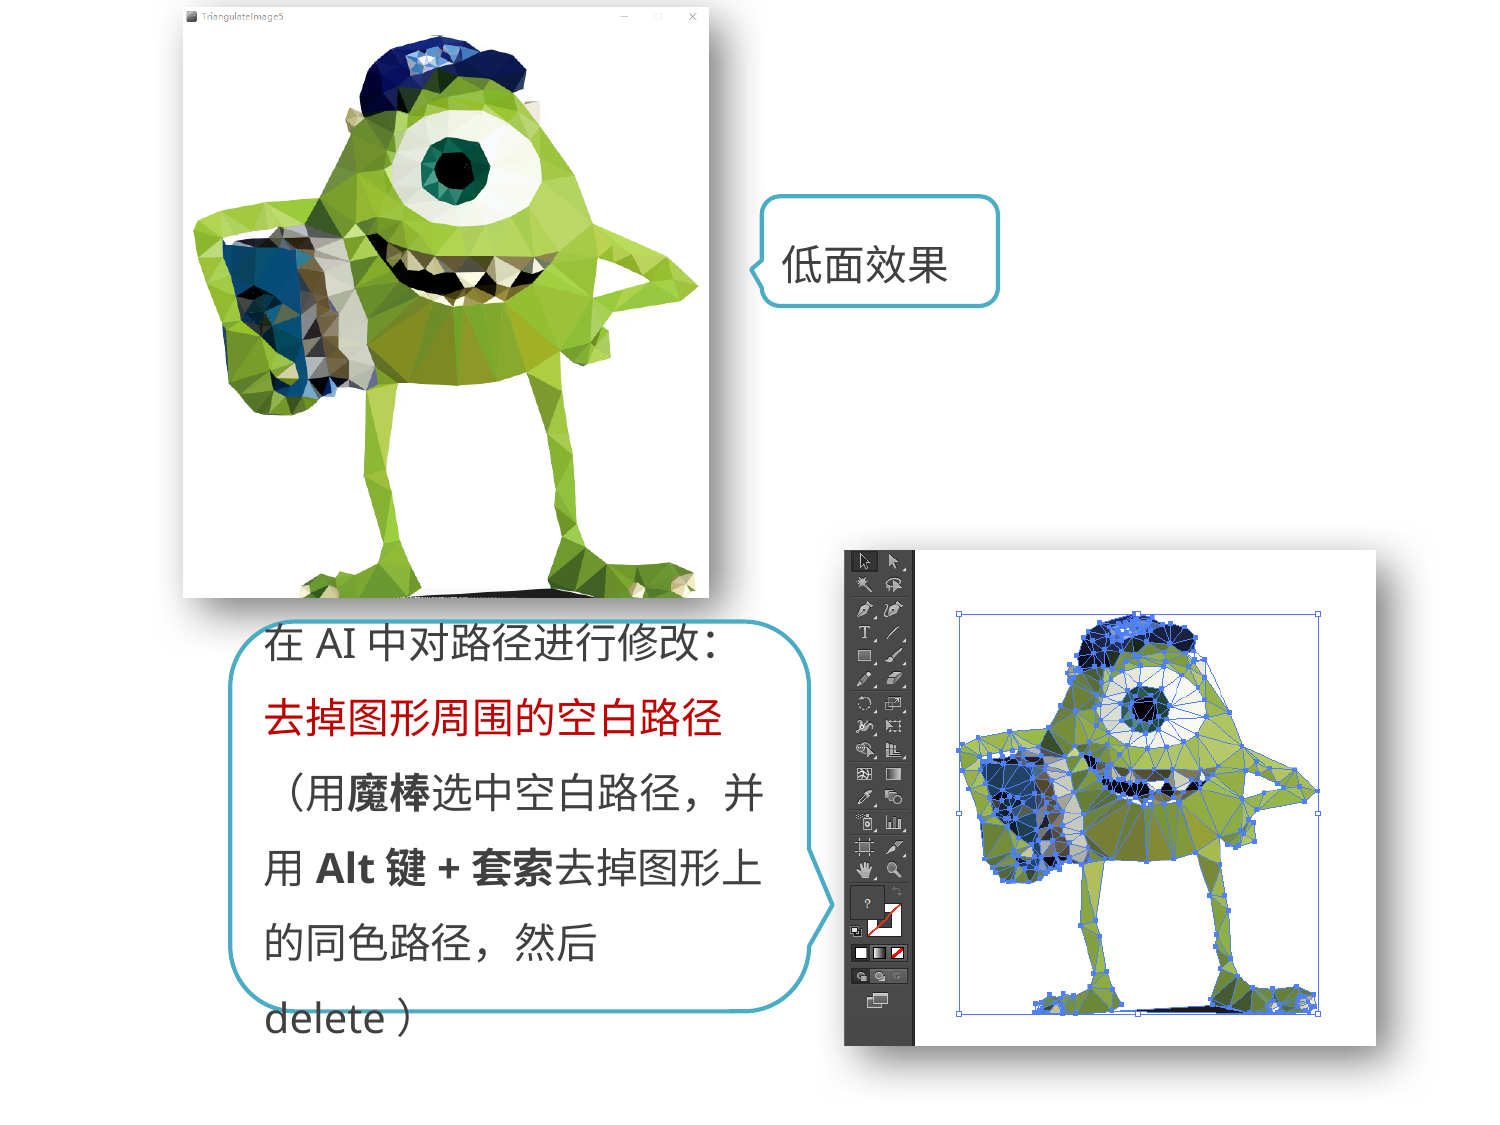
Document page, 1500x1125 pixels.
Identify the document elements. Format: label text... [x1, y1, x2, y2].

text_box 在AI中对路径进行修改：去掉图形周围的空白路径（用魔棒选中空白路径，并用Alt键+套索去掉图形上的同色路径，然后delete） [228, 619, 835, 1014]
picture [844, 550, 1377, 1046]
picture [182, 6, 709, 599]
text_box 低面效果 [749, 194, 1001, 309]
